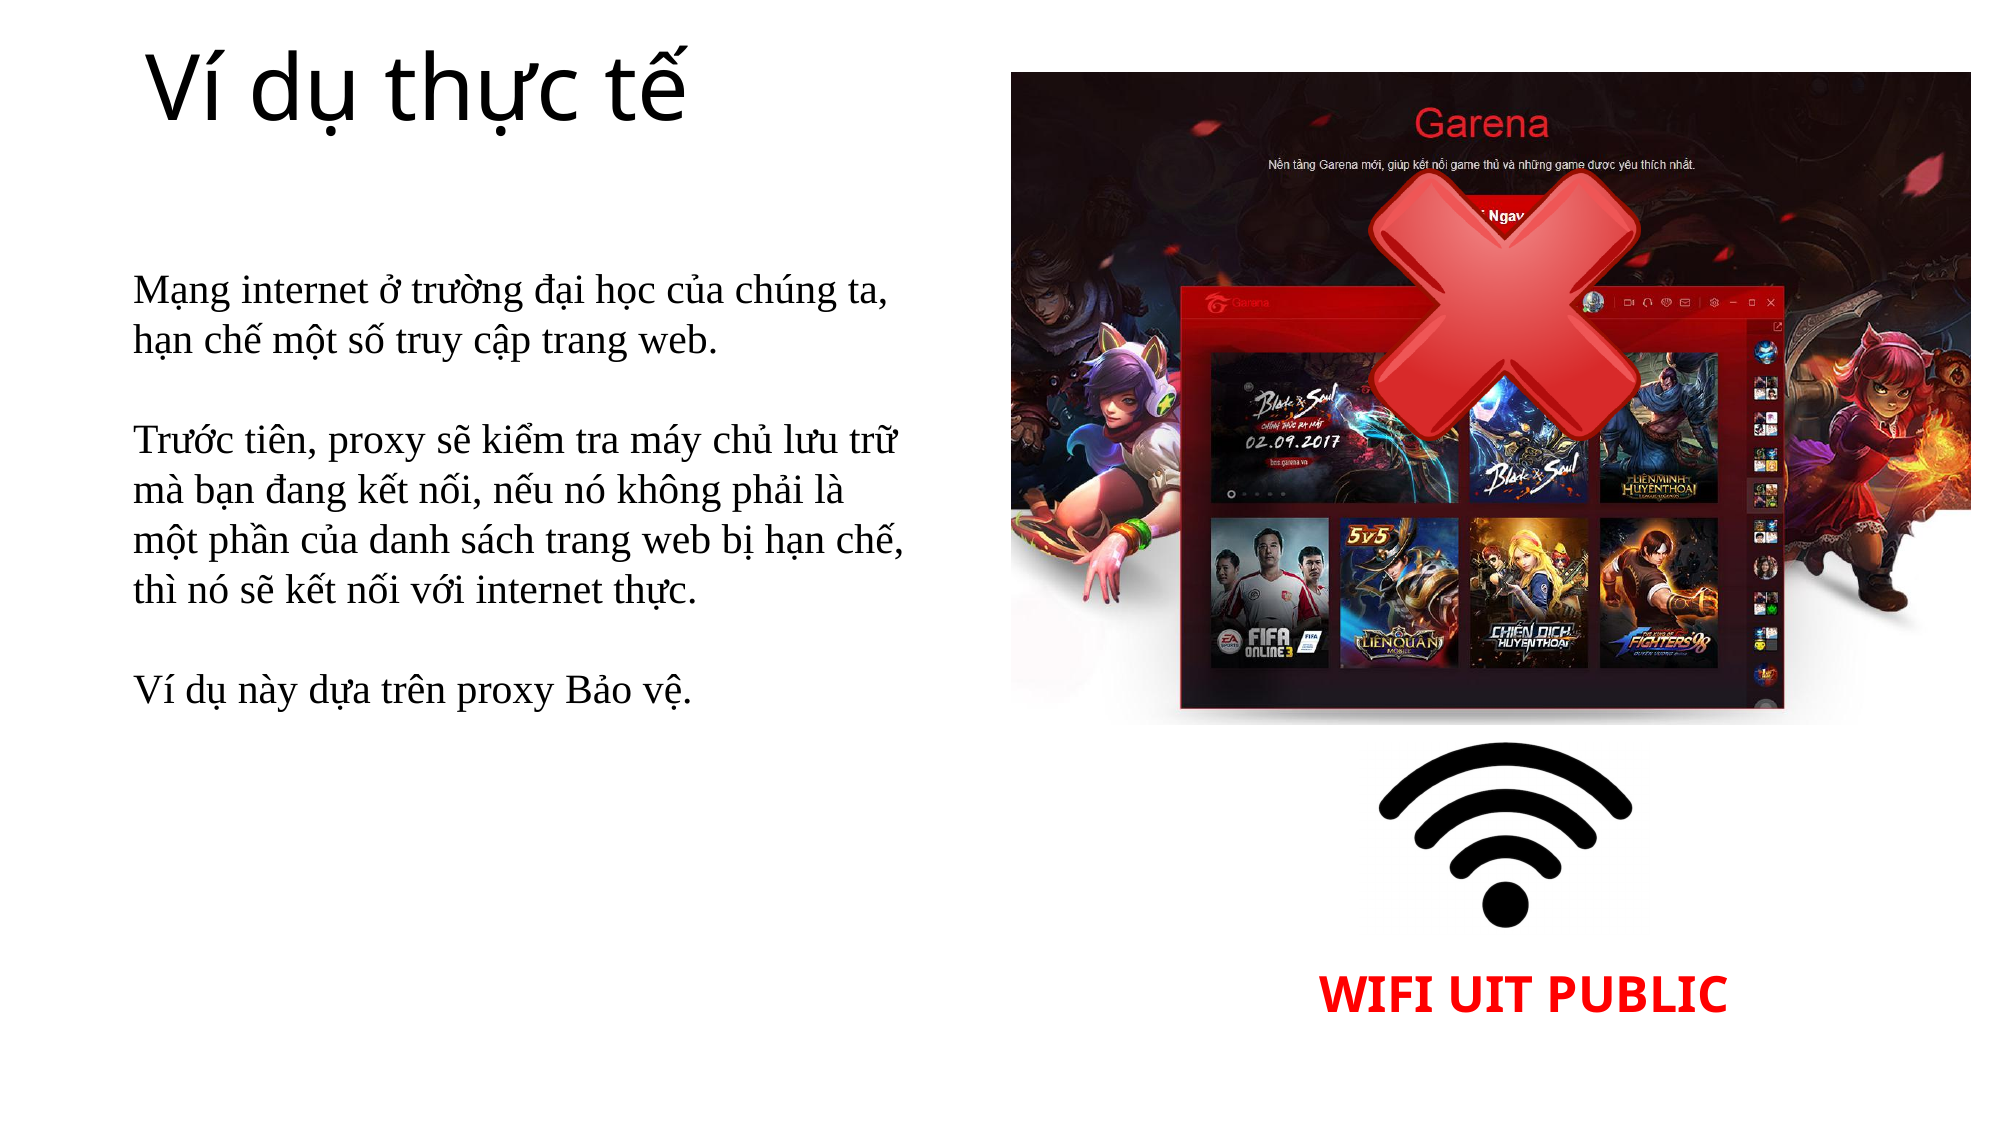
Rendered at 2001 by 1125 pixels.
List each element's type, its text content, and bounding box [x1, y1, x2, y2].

text_box Mạng internet ở trường đại học của chúng ta, hạn chế một số truy cập trang web. Trước tiên, proxy sẽ kiểm tra máy chủ lưu trữ mà bạn đang kết nối, nếu nó không phải là một phần của danh sách trang web bị hạn chế, thì nó sẽ kết nối với internet thực. Ví dụ này dựa trên proxy Bảo vệ. [118, 254, 924, 720]
title Ví dụ thực tế [130, 19, 1162, 162]
picture [1011, 71, 1972, 726]
text_box WIFI UIT PUBLIC [1305, 954, 1822, 1030]
picture [1359, 742, 1650, 935]
